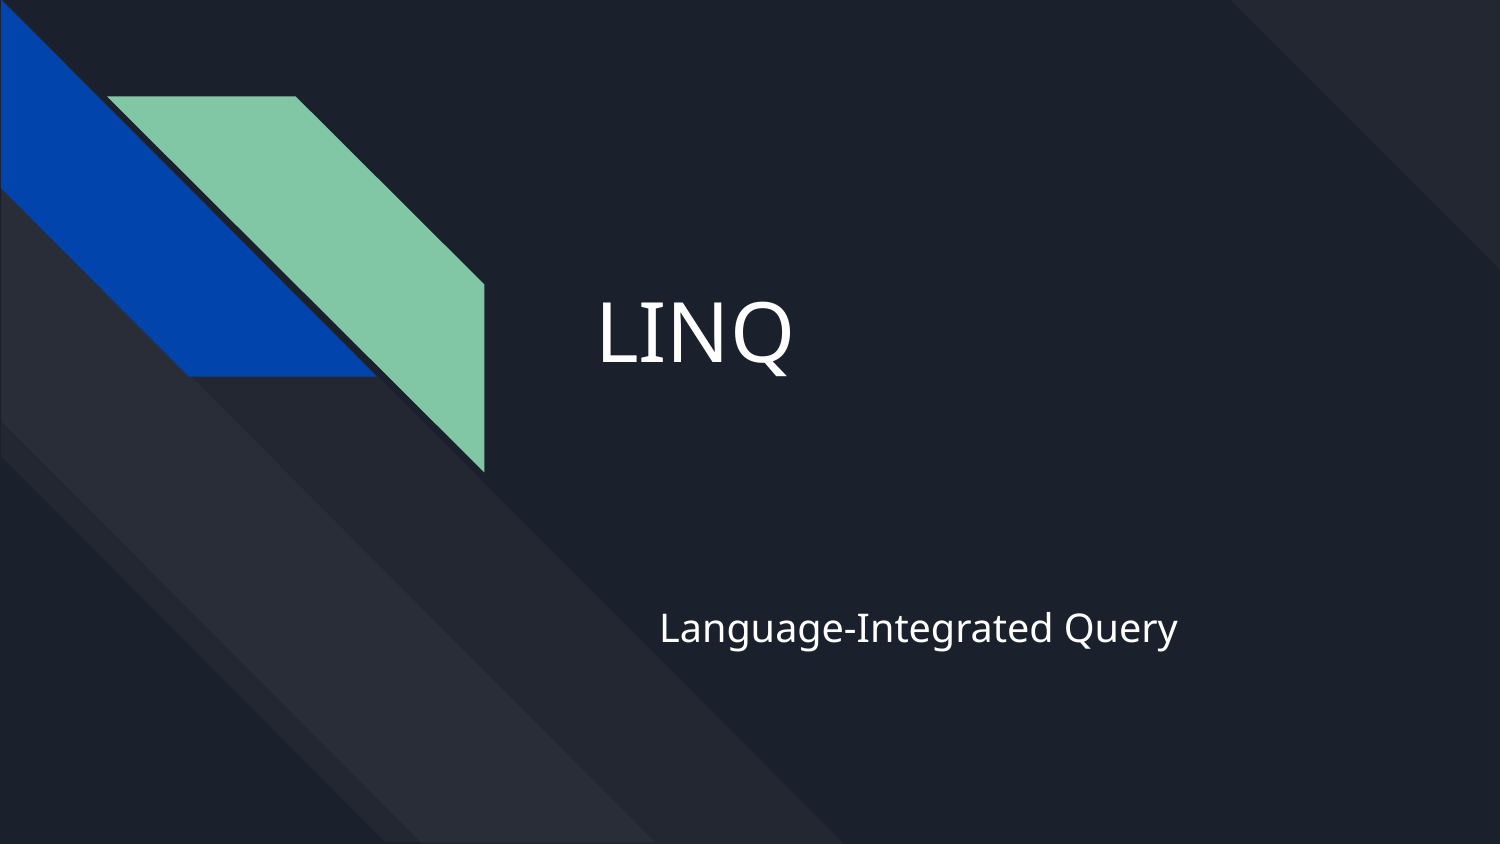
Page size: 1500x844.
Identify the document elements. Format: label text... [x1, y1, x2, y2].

title LINQ [580, 258, 1404, 518]
subtitle Language-Integrated Query [644, 585, 1404, 727]
